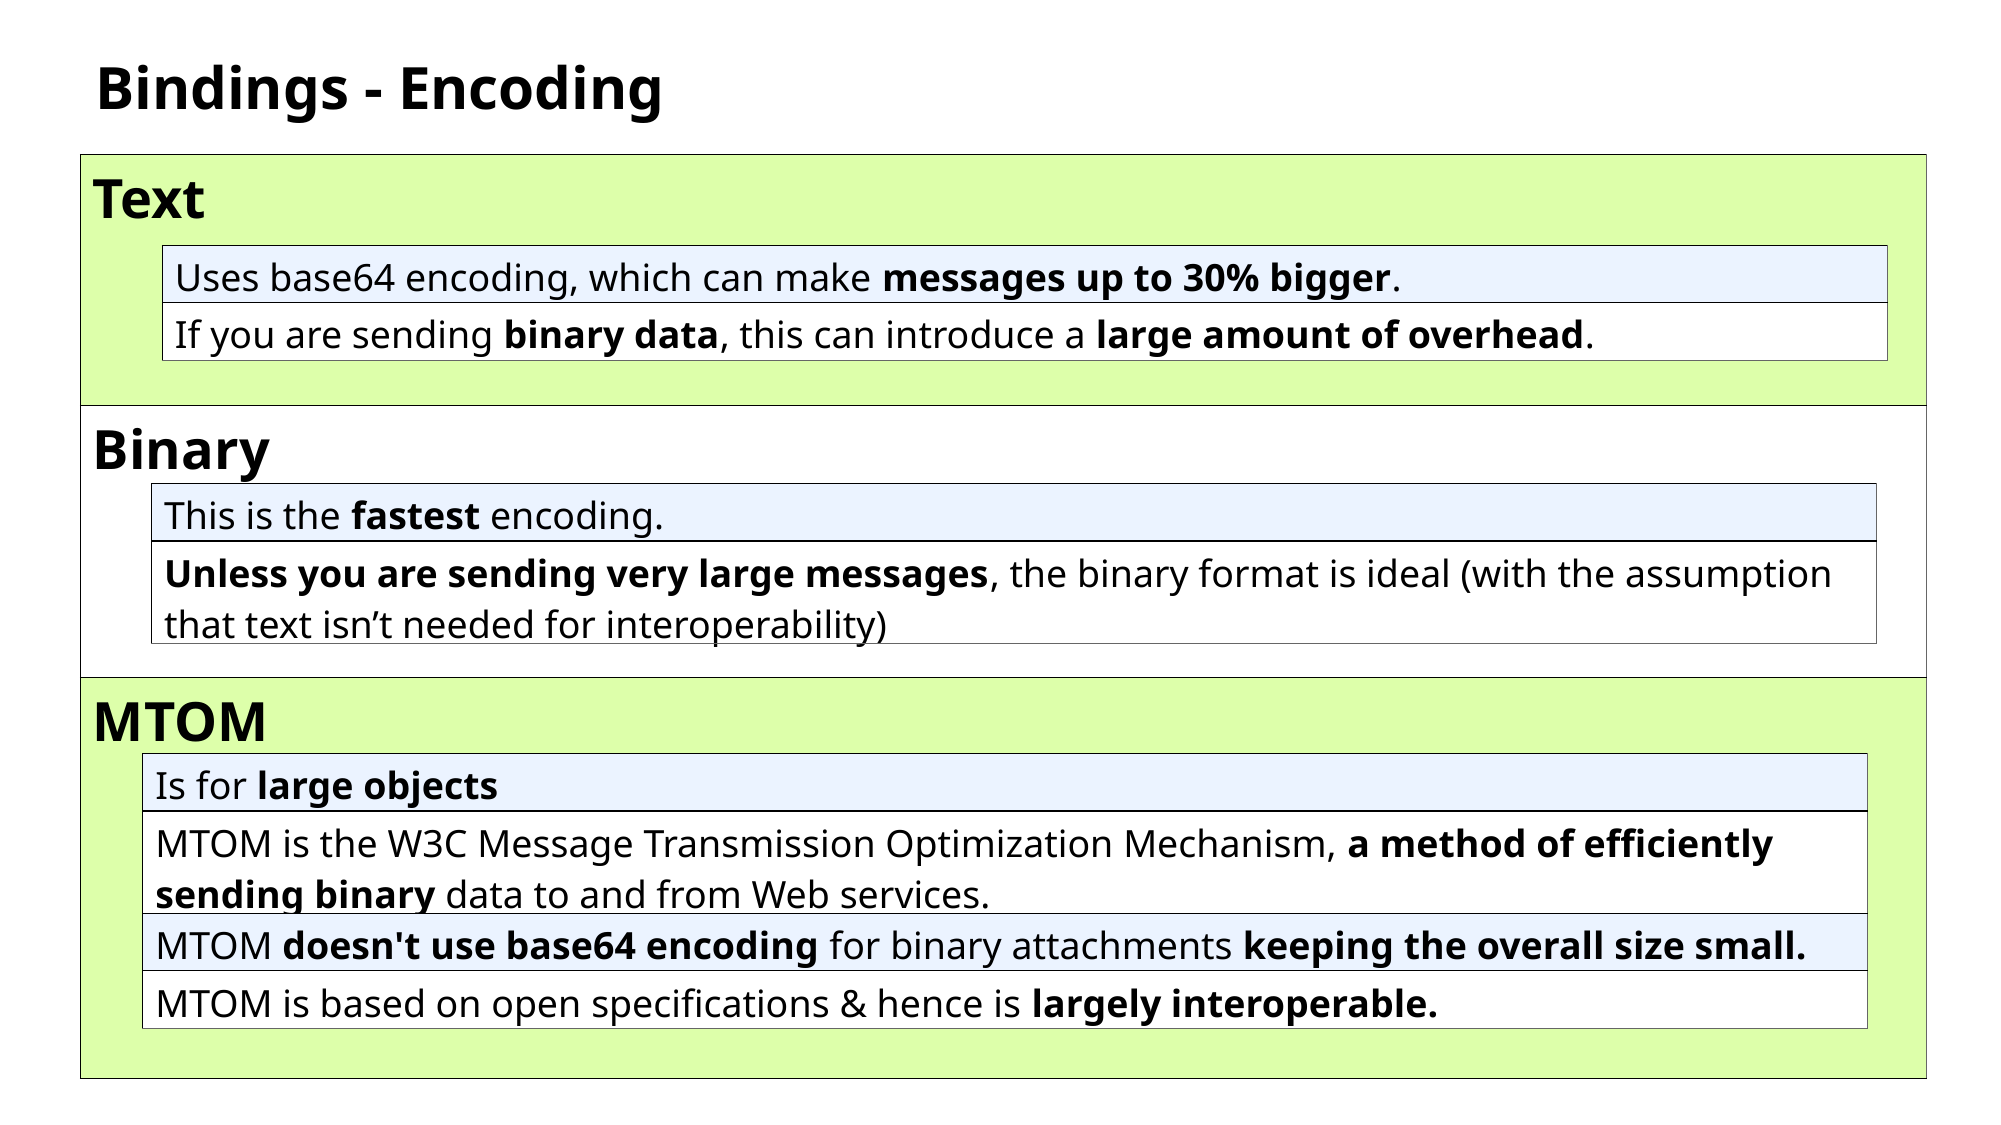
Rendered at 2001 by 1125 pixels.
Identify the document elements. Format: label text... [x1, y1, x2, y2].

table_header Uses base64 encoding, which can make messages up to 30% bigger. [163, 246, 1887, 302]
table_cell Unless you are sending very large messages, the binary format is ideal (with the assumption that text isn’t needed for interoperability) [152, 542, 1876, 643]
table_cell MTOM [81, 678, 1926, 1078]
table_cell MTOM doesn't use base64 encoding for binary attachments keeping the overall size small. [143, 914, 1867, 970]
table_cell MTOM is based on open specifications & hence is largely interoperable. [143, 971, 1867, 1028]
table_cell Binary [81, 406, 1926, 677]
text_box Bindings - Encoding [80, 43, 1956, 269]
table_header Text [81, 155, 1926, 405]
table_header Is for large objects [143, 754, 1867, 810]
table_header This is the fastest encoding. [152, 484, 1876, 540]
table_cell MTOM is the W3C Message Transmission Optimization Mechanism, a method of efficiently sending binary data to and from Web services. [143, 812, 1867, 913]
table_cell If you are sending binary data, this can introduce a large amount of overhead. [163, 303, 1887, 360]
